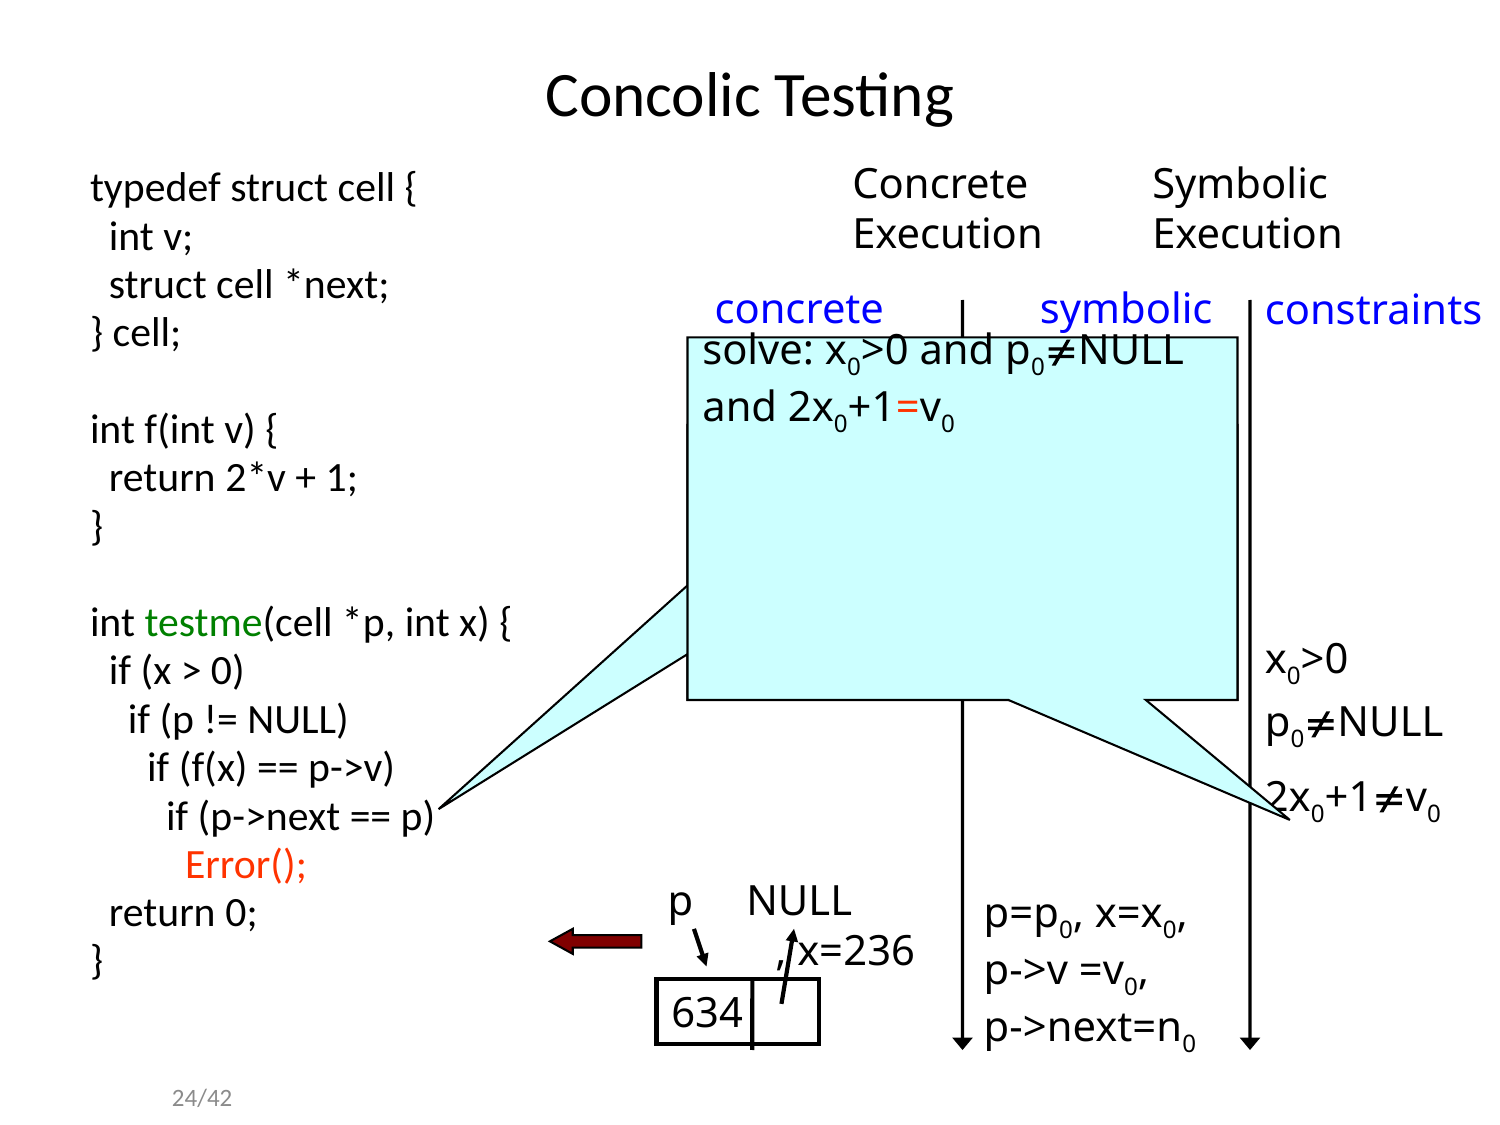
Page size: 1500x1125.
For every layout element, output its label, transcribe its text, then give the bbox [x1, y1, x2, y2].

text_box 2x0+1v0 [1250, 762, 1500, 835]
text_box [549, 866, 1257, 1051]
title Concolic Testing [75, 45, 1425, 138]
text_box solve: x0>0 and p0NULL and 2x0+1=v0 [687, 337, 1290, 820]
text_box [699, 274, 1500, 391]
text_box Concrete Execution [837, 149, 1088, 265]
text_box x0>0 [1250, 624, 1500, 687]
text_box [438, 585, 687, 810]
text_box p0NULL [1250, 687, 1500, 760]
text_box Symbolic Execution [1137, 149, 1388, 265]
list typedef struct cell { int v; struct cell *next; } cell; int f(int v) { return 2*v + 1; } int testme(cell *p, int x) { if (x > 0) if (p != NULL) if (f(x) == p->v) if (p->next == p) Error(); return 0; } [75, 162, 738, 1038]
